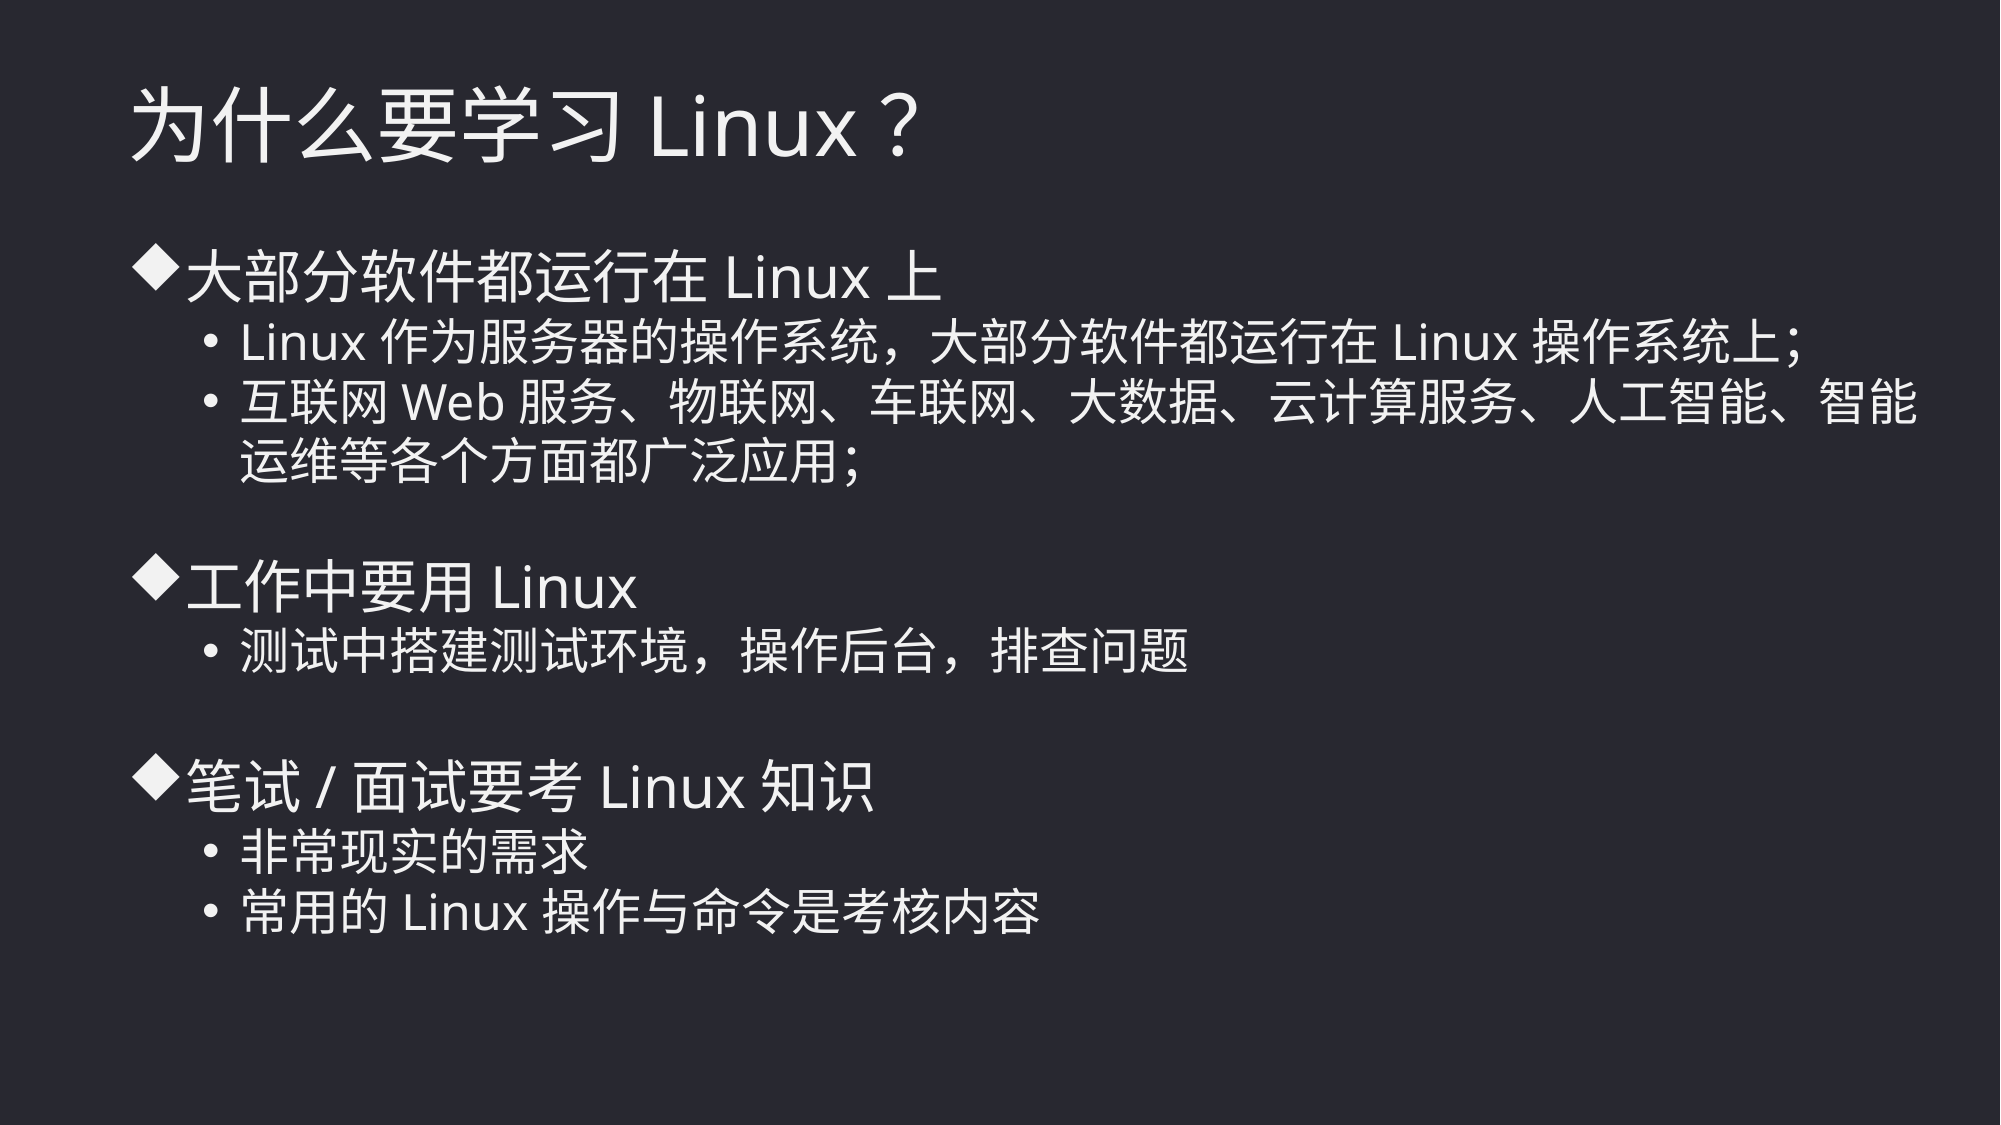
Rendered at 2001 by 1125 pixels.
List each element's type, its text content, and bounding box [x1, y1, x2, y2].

text_box 为什么要学习Linux？ [112, 77, 1387, 233]
text_box 大部分软件都运行在Linux上 Linux作为服务器的操作系统，大部分软件都运行在Linux操作系统上； 互联网Web服务、物联网、车联网、大数据、云计算服务、人工智能、智能运维等各个方面都广泛应用； 工作中要用Linux 测试中搭建测试环境，操作后台，排查问题 笔试/面试要考Linux知识 非常现实的需求 常用的Linux操作与命令是考核内容 [112, 232, 1946, 1010]
